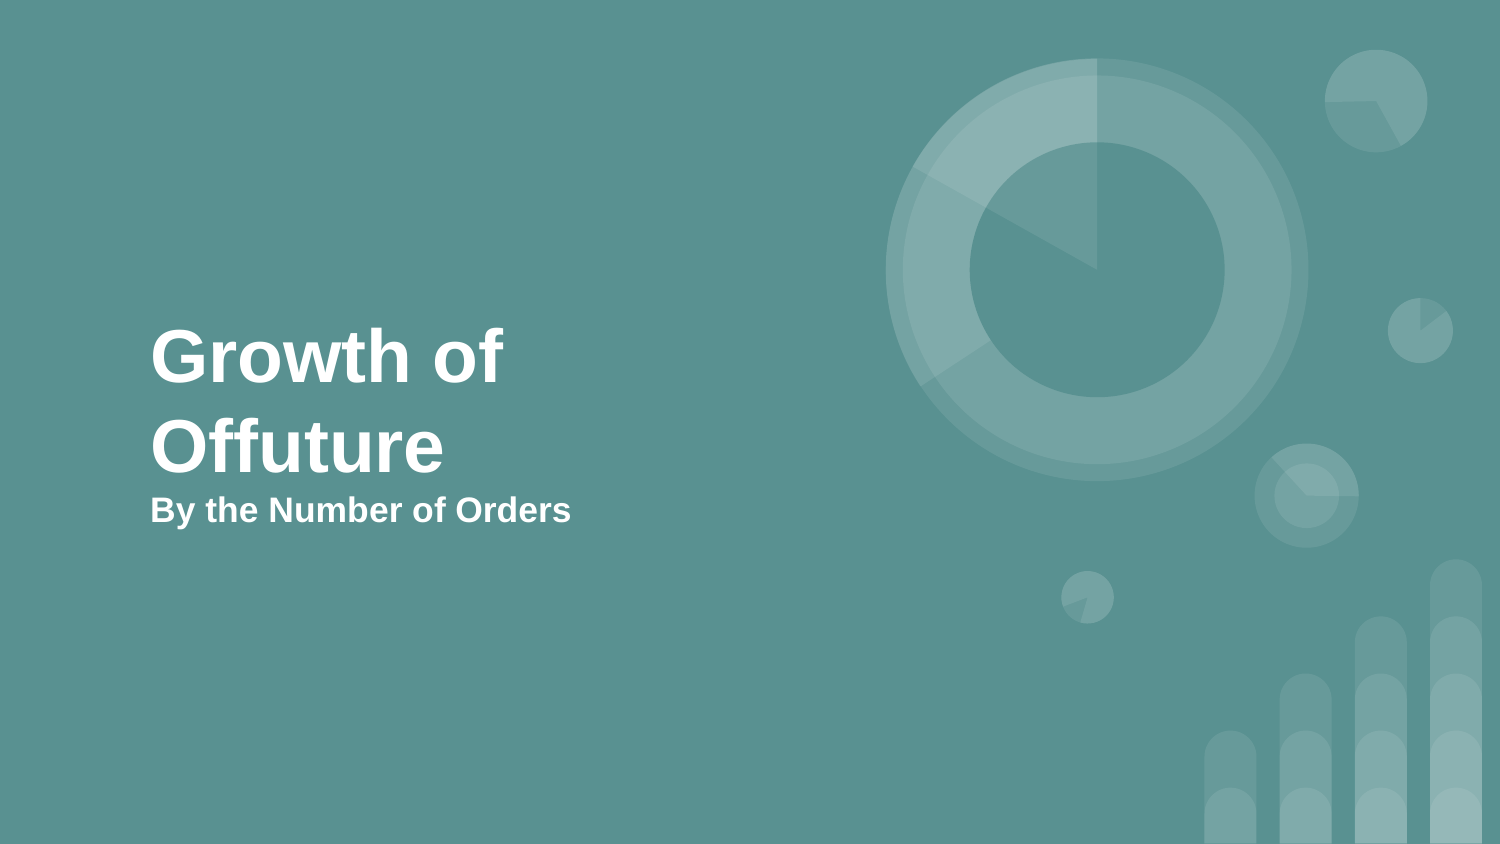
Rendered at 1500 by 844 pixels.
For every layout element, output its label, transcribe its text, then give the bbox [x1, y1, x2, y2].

title Growth of Offuture By the Number of Orders [135, 264, 834, 572]
